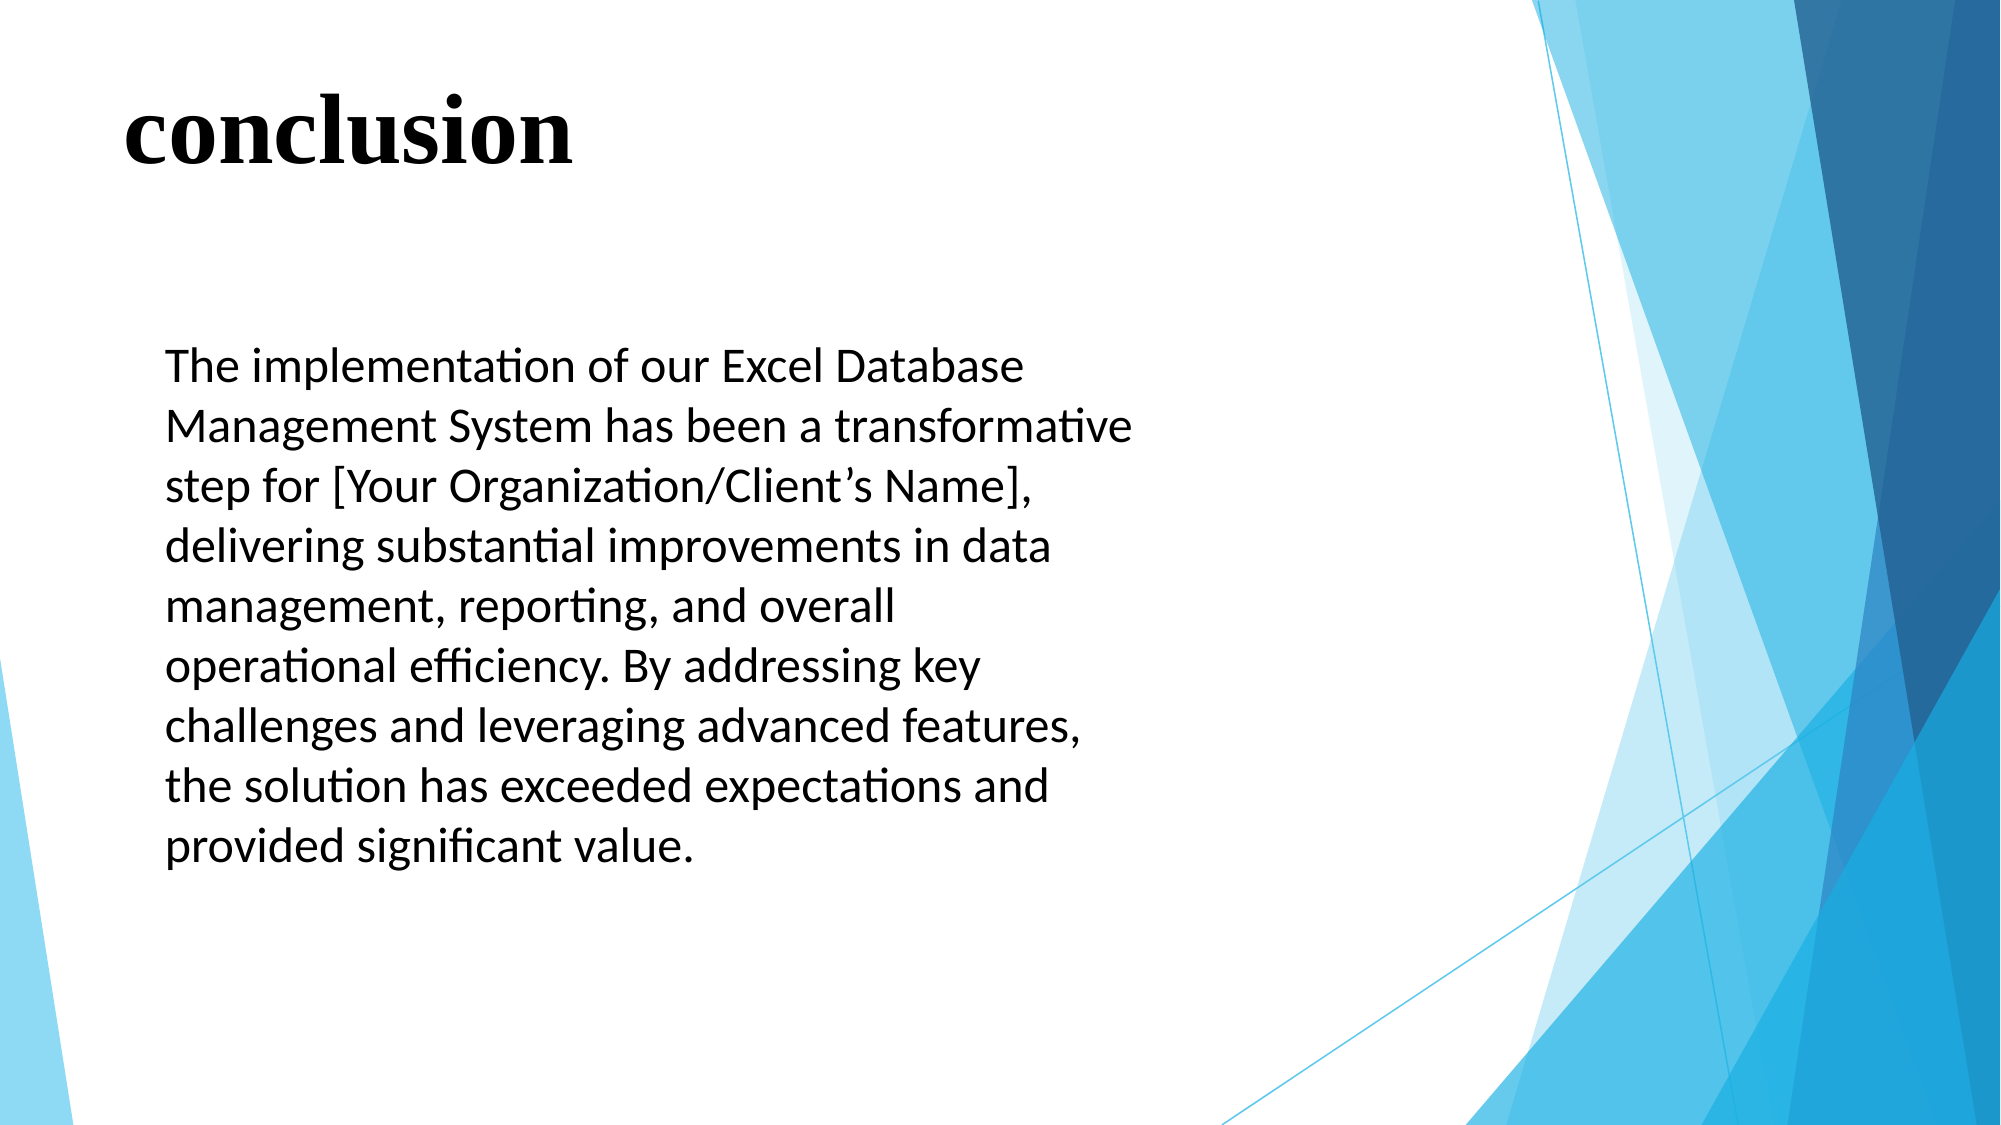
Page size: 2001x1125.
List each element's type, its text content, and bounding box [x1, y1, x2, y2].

text_box The implementation of our Excel Database Management System has been a transformative step for [Your Organization/Client’s Name], delivering substantial improvements in data management, reporting, and overall operational efficiency. By addressing key challenges and leveraging advanced features, the solution has exceeded expectations and provided significant value. [149, 324, 1152, 880]
title conclusion [123, 63, 1877, 188]
